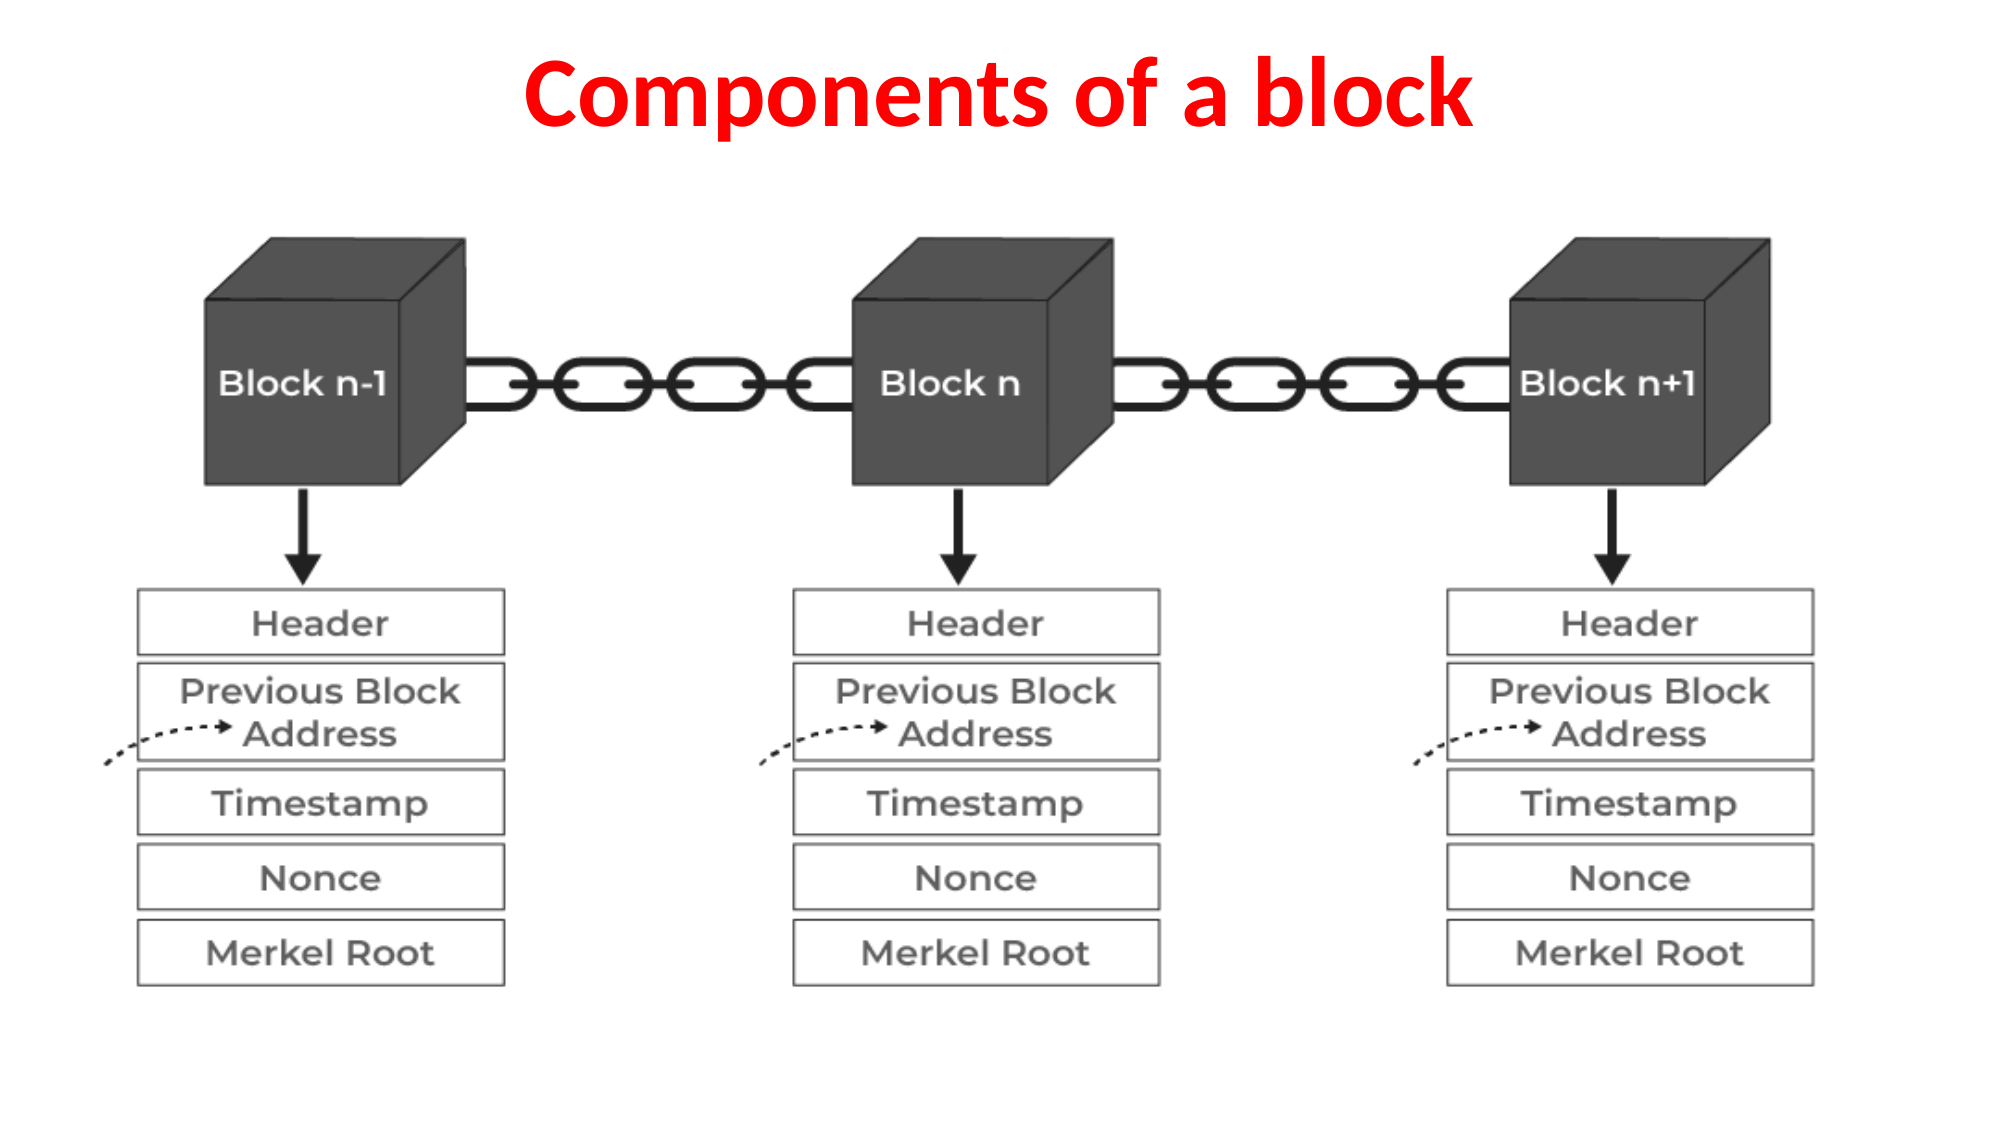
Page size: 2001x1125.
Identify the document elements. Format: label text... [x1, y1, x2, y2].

title Components of a block [137, 18, 1863, 168]
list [28, 168, 1882, 1060]
